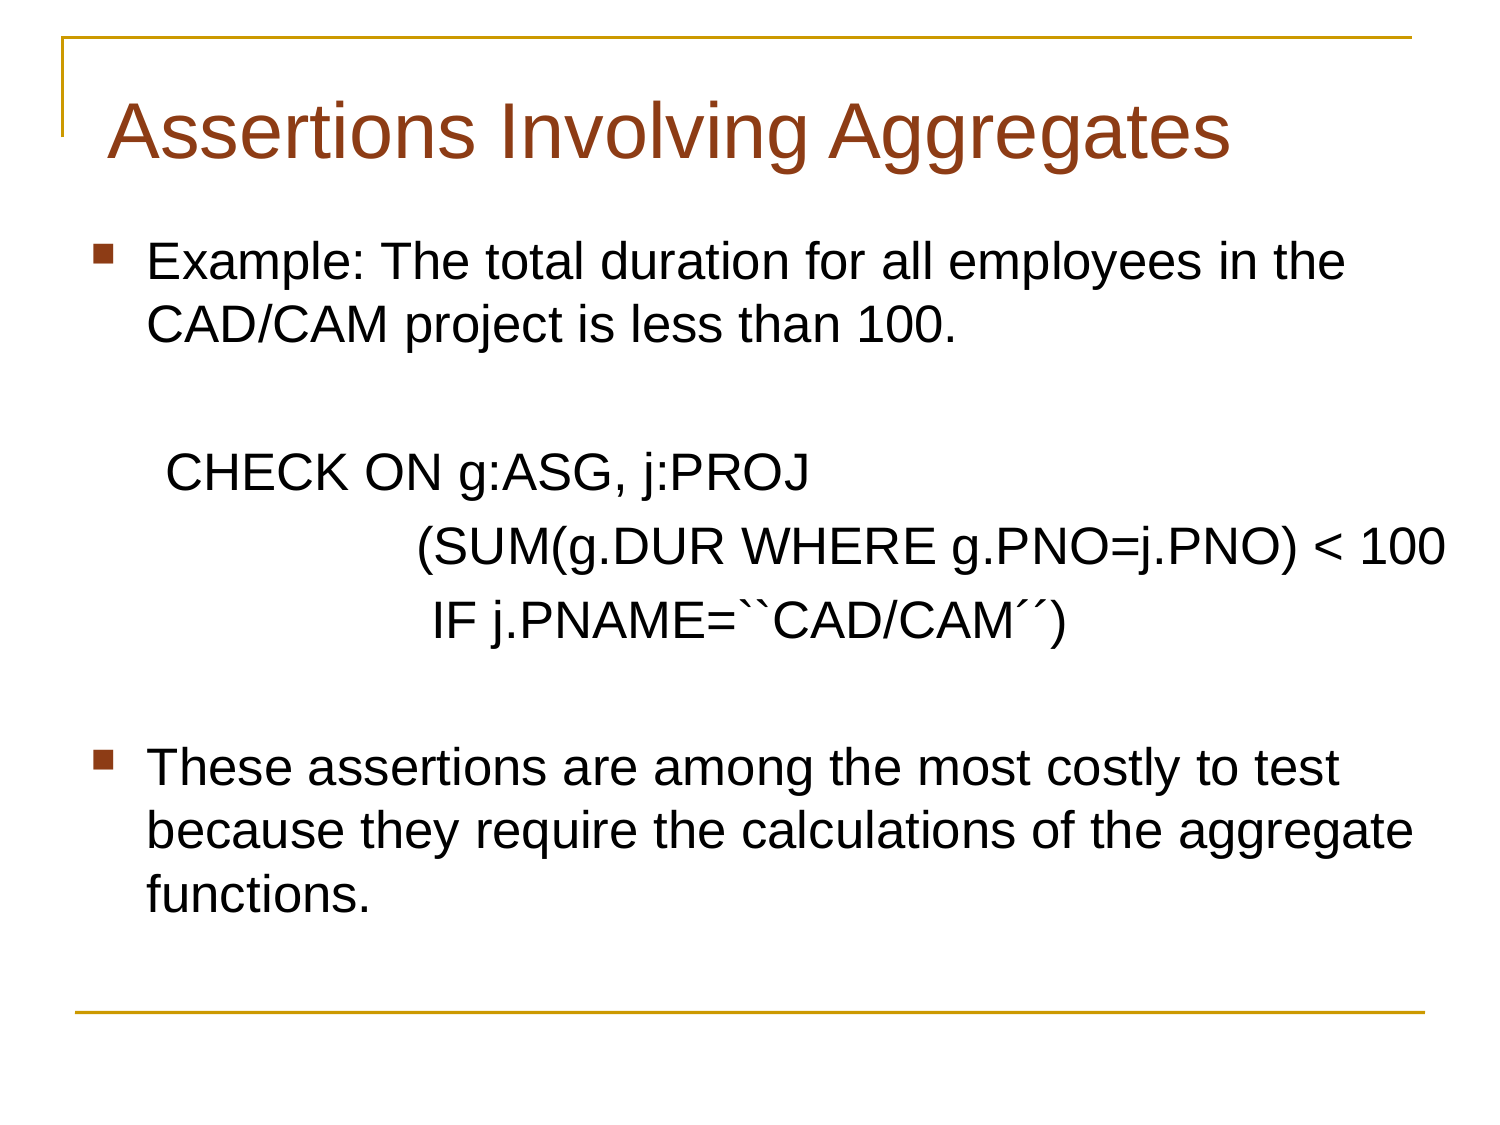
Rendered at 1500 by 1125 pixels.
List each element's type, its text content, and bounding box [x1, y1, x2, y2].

title Assertions Involving Aggregates [93, 72, 1364, 205]
list Example: The total duration for all employees in the CAD/CAM project is less than 100. CHECK ON g:ASG, j:PROJ (SUM(g.DUR WHERE g.PNO=j.PNO) < 100 IF j.PNAME=``CAD/CAM´´) These assertions are among the most costly to test because they require the calculations of the aggregate functions. [76, 219, 1471, 985]
